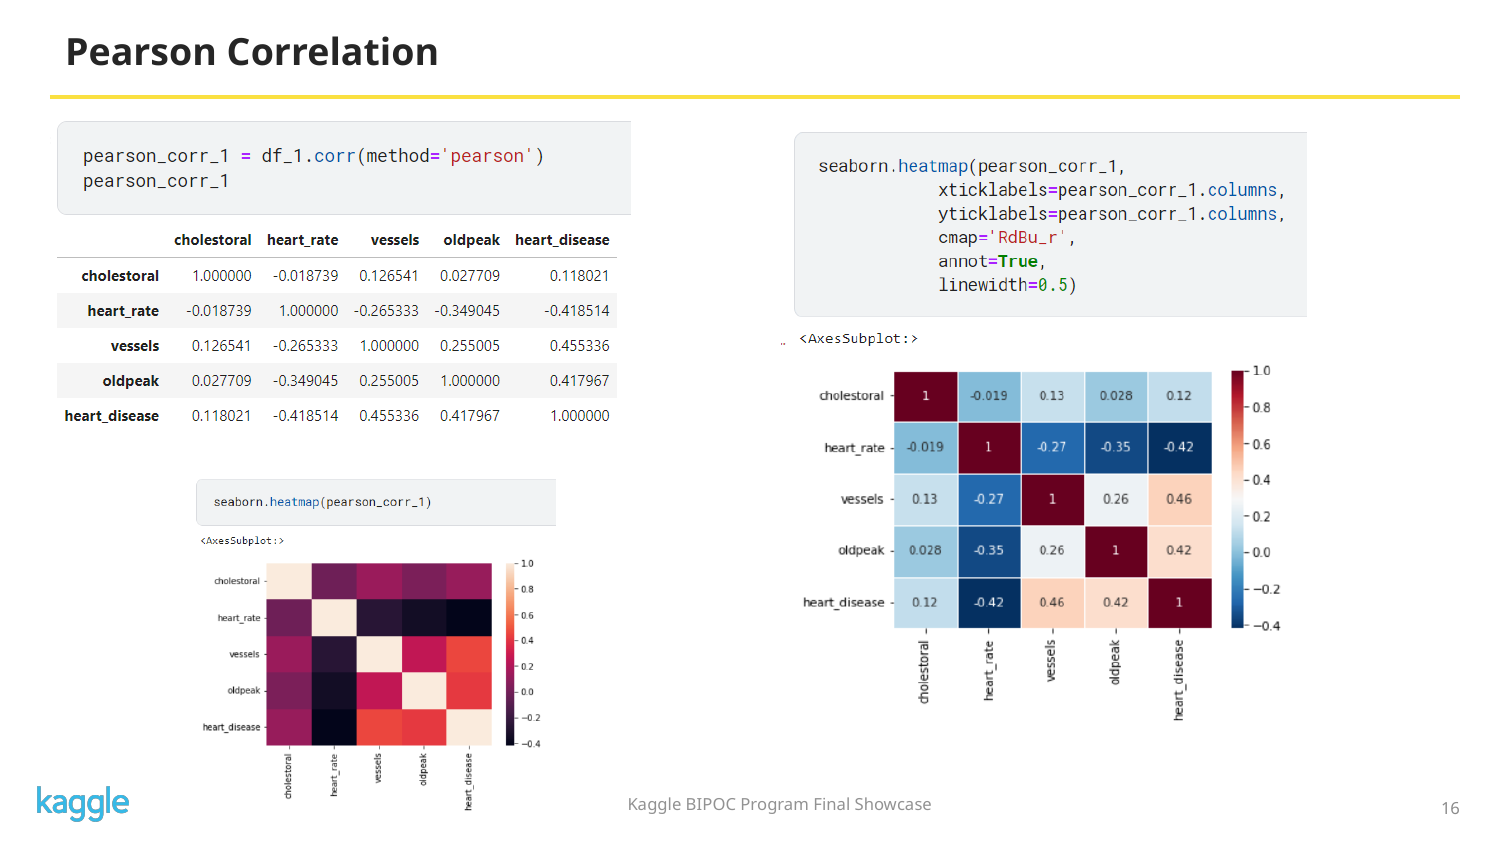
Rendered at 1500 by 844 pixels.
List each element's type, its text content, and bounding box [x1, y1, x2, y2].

title Pearson Correlation [50, 6, 1269, 94]
slide_number 16 [1137, 786, 1475, 832]
picture [49, 113, 631, 455]
picture [193, 473, 556, 815]
picture [37, 786, 129, 822]
picture [780, 124, 1307, 740]
